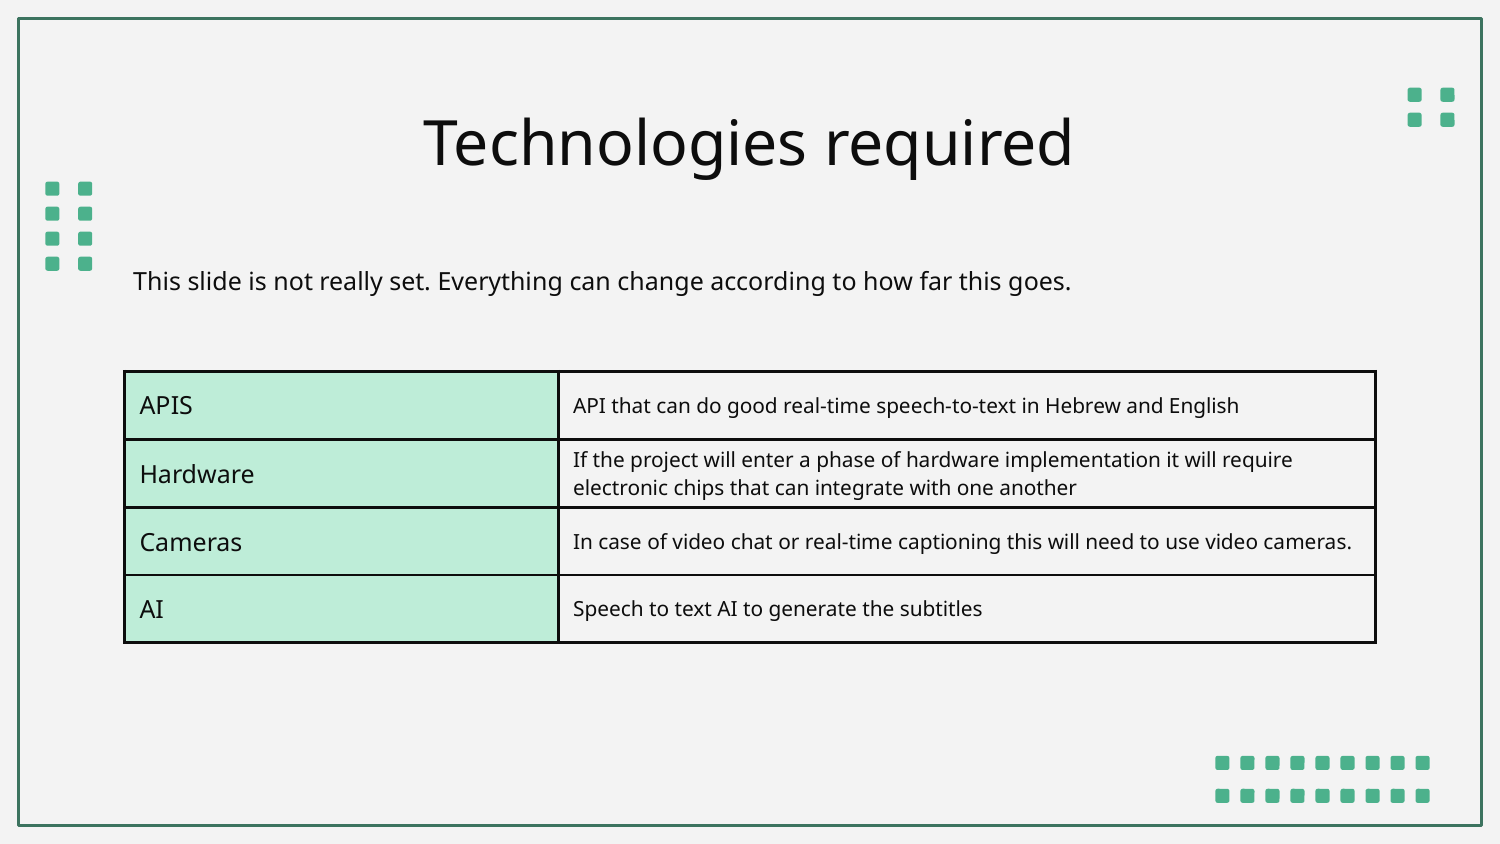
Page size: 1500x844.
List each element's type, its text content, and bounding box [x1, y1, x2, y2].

table_header APIS [126, 373, 557, 438]
table_cell Speech to text AI to generate the subtitles [560, 576, 1374, 641]
title Technologies required [118, 88, 1382, 183]
table_cell If the project will enter a phase of hardware implementation it will require electronic chips that can integrate with one another [560, 441, 1374, 506]
table_header API that can do good real-time speech-to-text in Hebrew and English [560, 373, 1374, 438]
table_cell Hardware [126, 441, 557, 506]
text_box This slide is not really set. Everything can change according to how far this goes. [118, 246, 1382, 307]
table_cell AI [126, 576, 557, 641]
table_cell Cameras [126, 509, 557, 574]
table_cell In case of video chat or real-time captioning this will need to use video cameras. [560, 509, 1374, 574]
